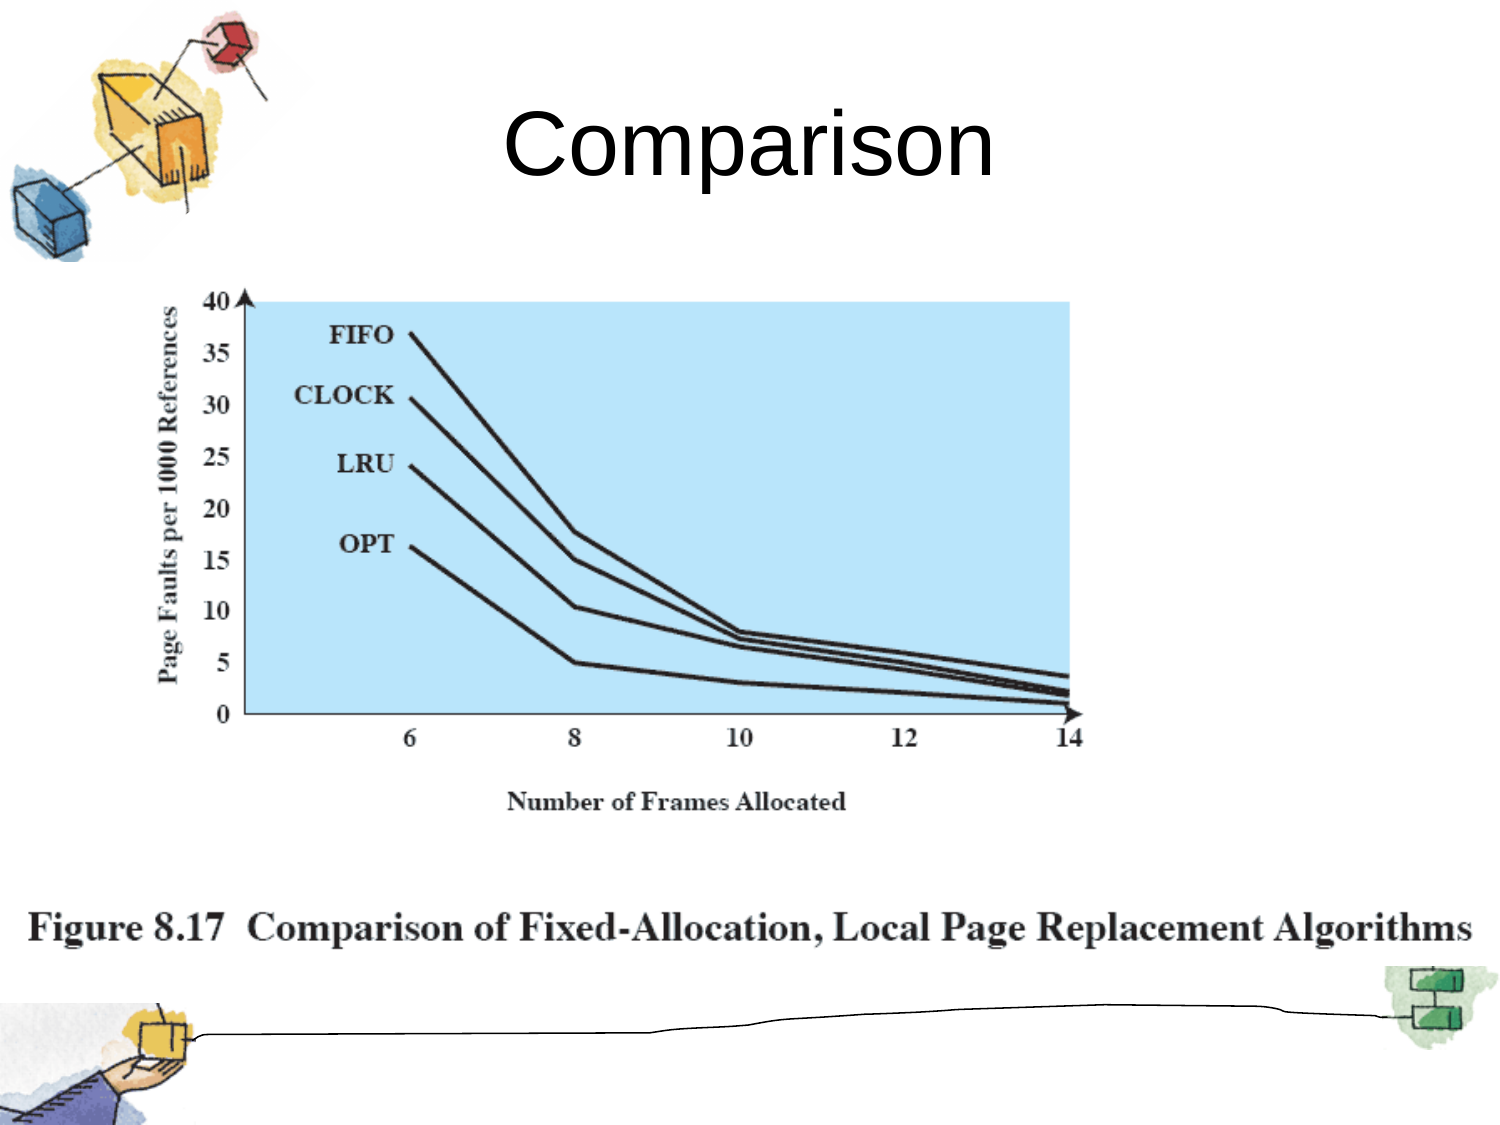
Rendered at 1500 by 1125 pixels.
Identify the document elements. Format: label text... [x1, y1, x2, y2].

picture [1382, 912, 1500, 1050]
picture [0, 85, 167, 262]
picture [114, 0, 274, 44]
picture [0, 1003, 196, 1125]
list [12, 262, 1488, 966]
title Comparison [74, 44, 1426, 233]
